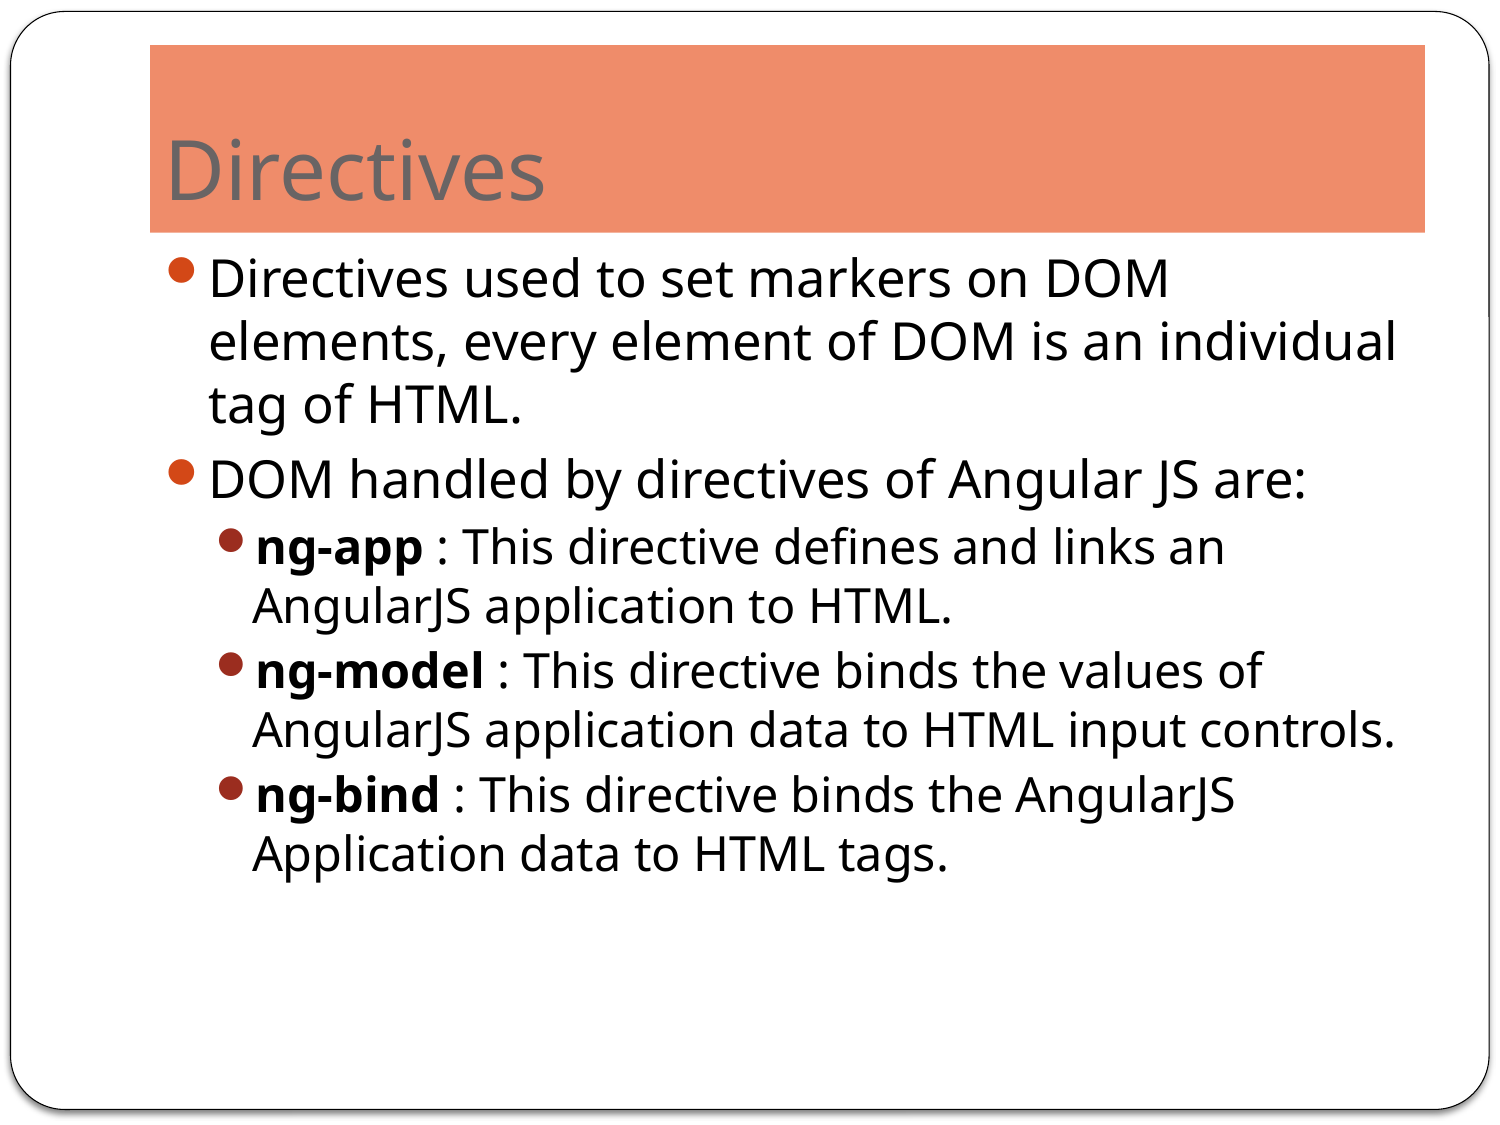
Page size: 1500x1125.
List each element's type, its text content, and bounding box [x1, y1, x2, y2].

title Directives [150, 45, 1425, 233]
list Directives used to set markers on DOM elements, every element of DOM is an individual tag of HTML. DOM handled by directives of Angular JS are: ng-app : This directive defines and links an AngularJS application to HTML. ng-model : This directive binds the values of AngularJS application data to HTML input controls. ng-bind : This directive binds the AngularJS Application data to HTML tags. [150, 237, 1425, 988]
